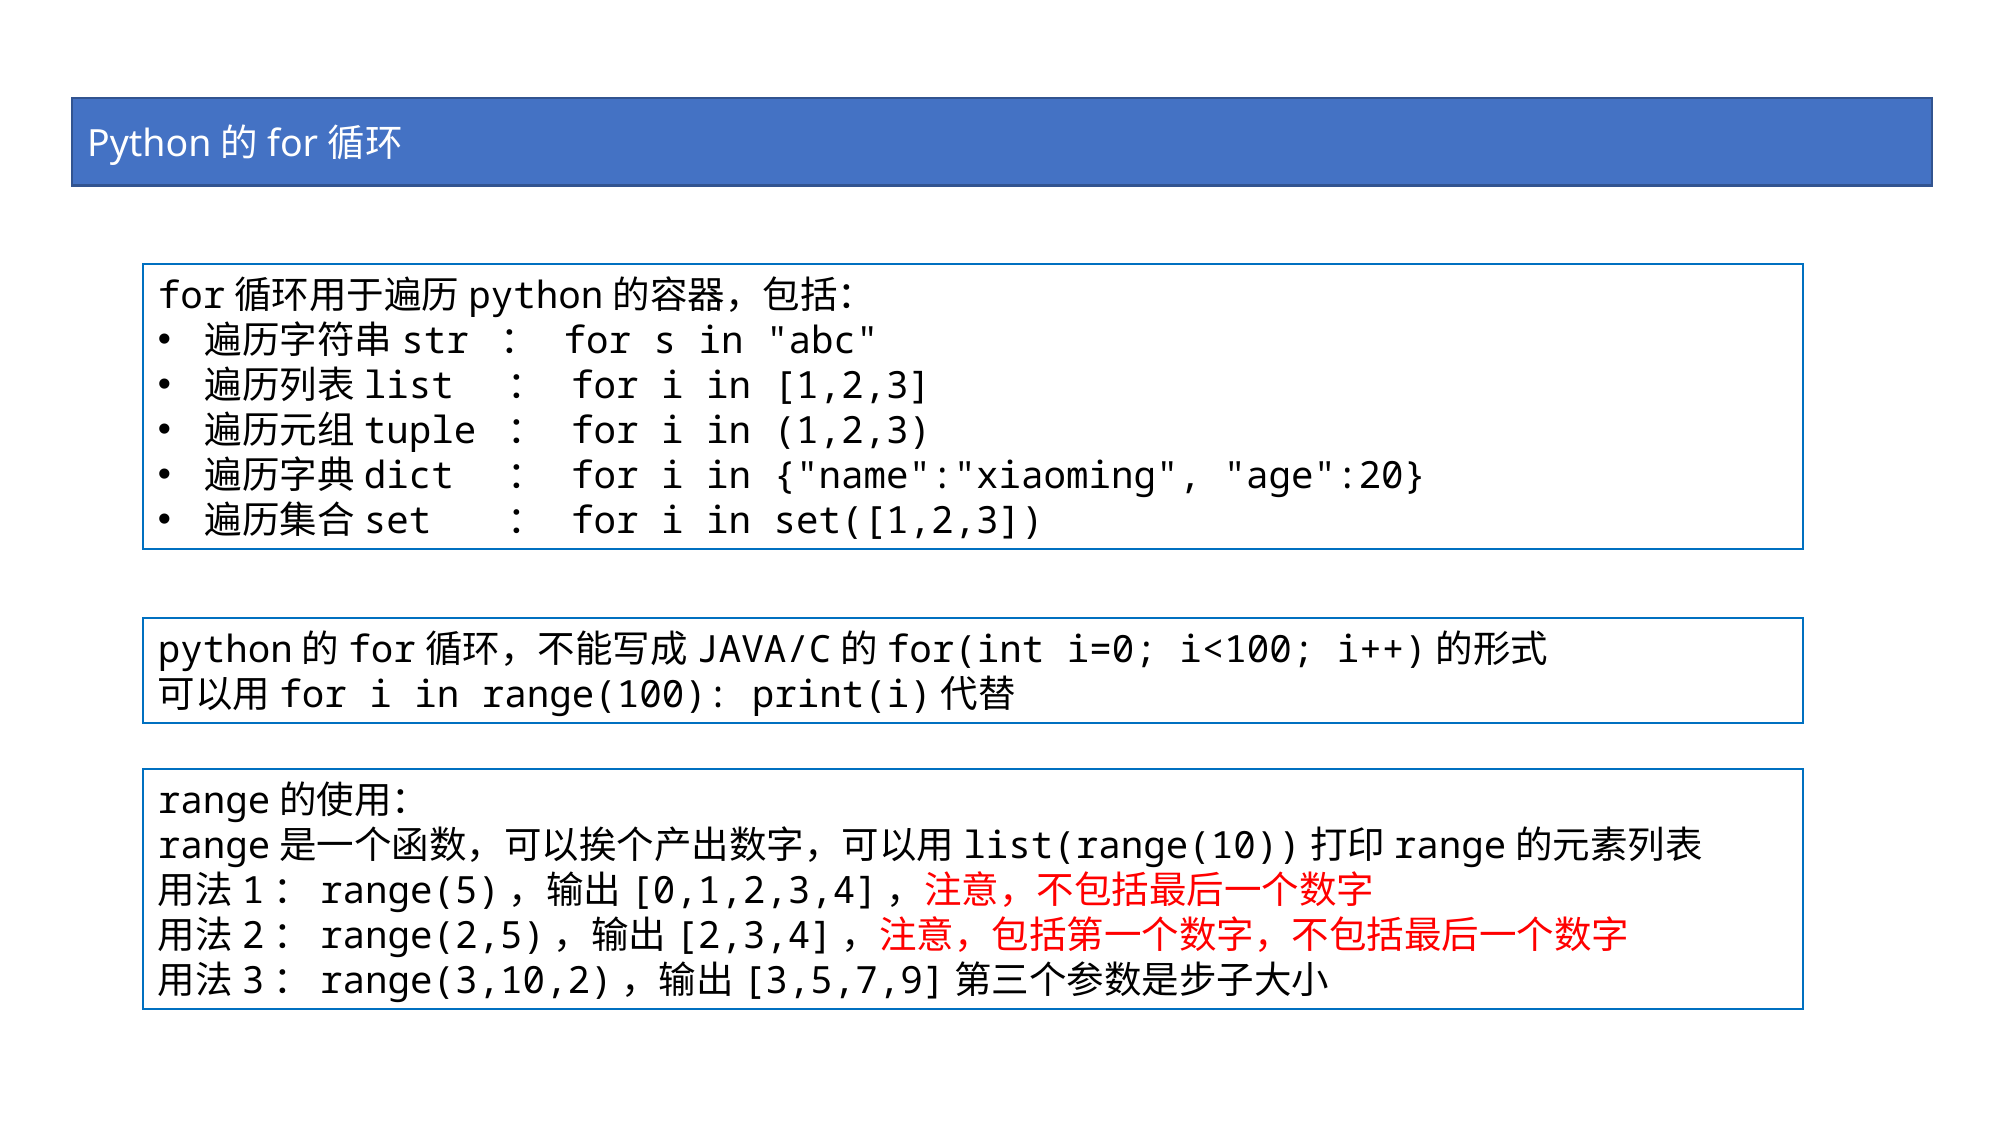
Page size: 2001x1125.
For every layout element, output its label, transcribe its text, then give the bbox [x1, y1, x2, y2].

text_box range的使用： range是一个函数，可以挨个产出数字，可以用list(range(10))打印range的元素列表 用法1：range(5)，输出[0,1,2,3,4]，注意，不包括最后一个数字 用法2：range(2,5)，输出[2,3,4]，注意，包括第一个数字，不包括最后一个数字 用法3：range(3,10,2)，输出[3,5,7,9]第三个参数是步子大小 [142, 768, 1804, 1010]
text_box for循环用于遍历python的容器，包括： 遍历字符串str ： for s in "abc" 遍历列表list ： for i in [1,2,3] 遍历元组tuple ： for i in (1,2,3) 遍历字典dict ： for i in {"name":"xiaoming", "age":20} 遍历集合set ： for i in set([1,2,3]) [142, 263, 1804, 550]
text_box Python的for循环 [71, 97, 1933, 187]
text_box python的for循环，不能写成JAVA/C的for(int i=0; i<100; i++)的形式 可以用for i in range(100): print(i)代替 [142, 617, 1804, 724]
